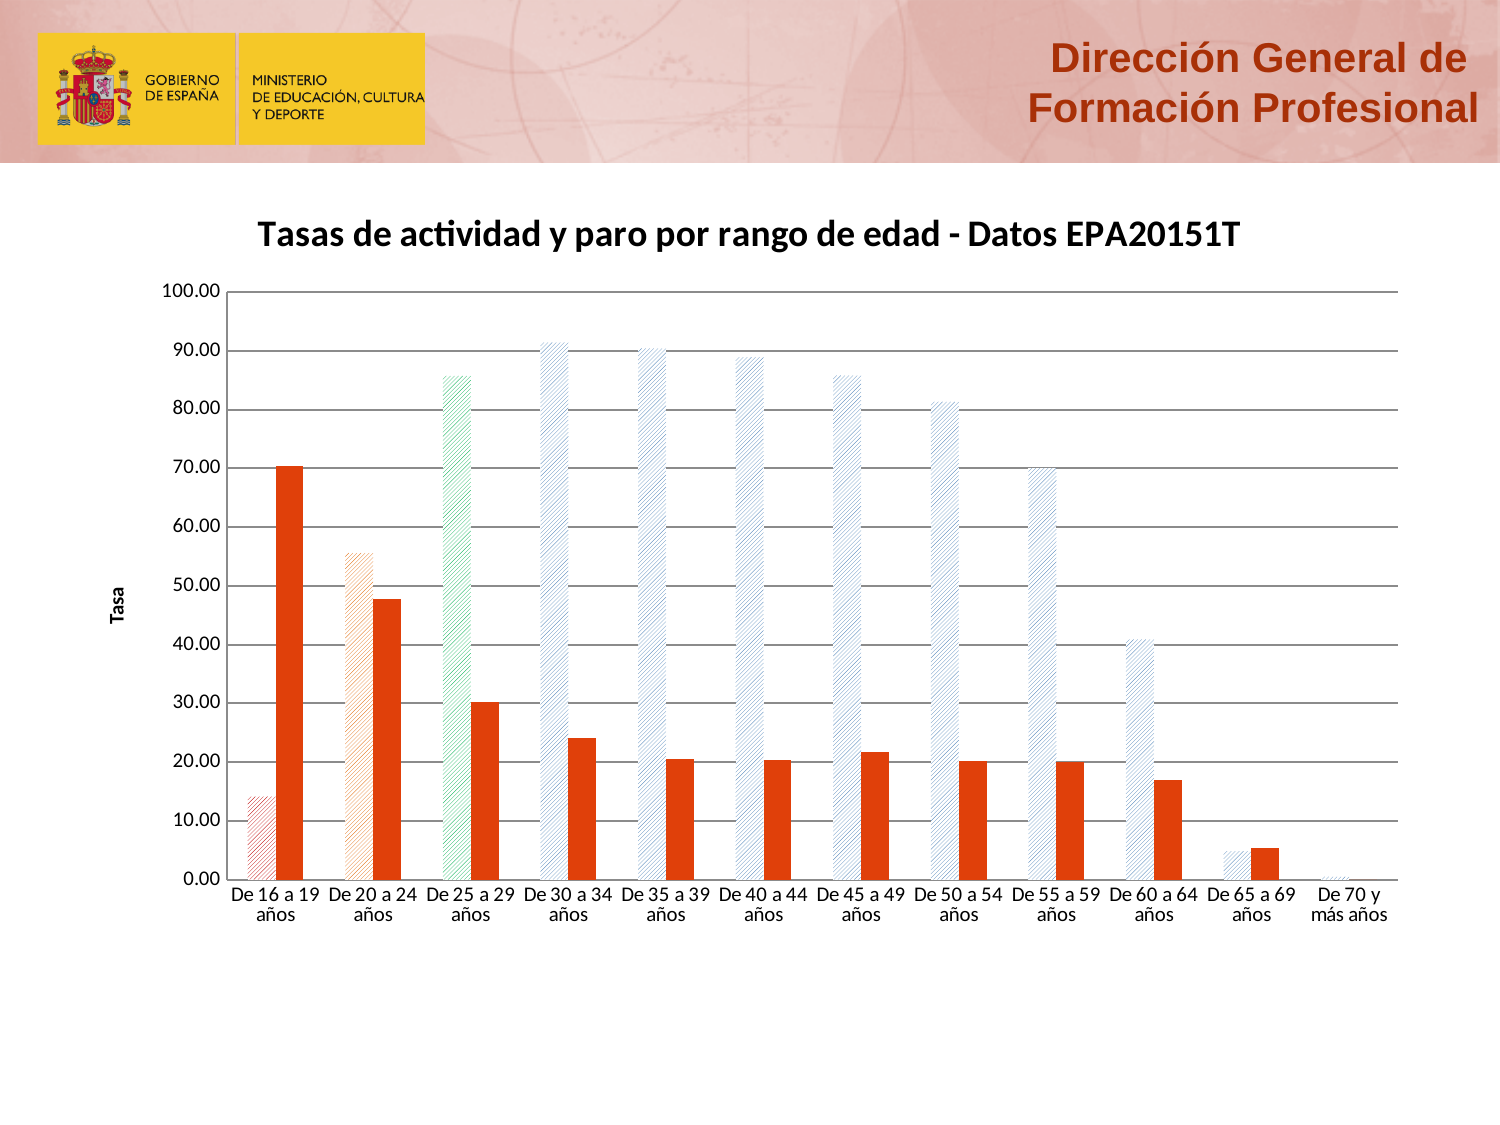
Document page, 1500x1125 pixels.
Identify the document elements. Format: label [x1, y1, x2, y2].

chart [76, 185, 1424, 941]
picture [0, 0, 1500, 163]
